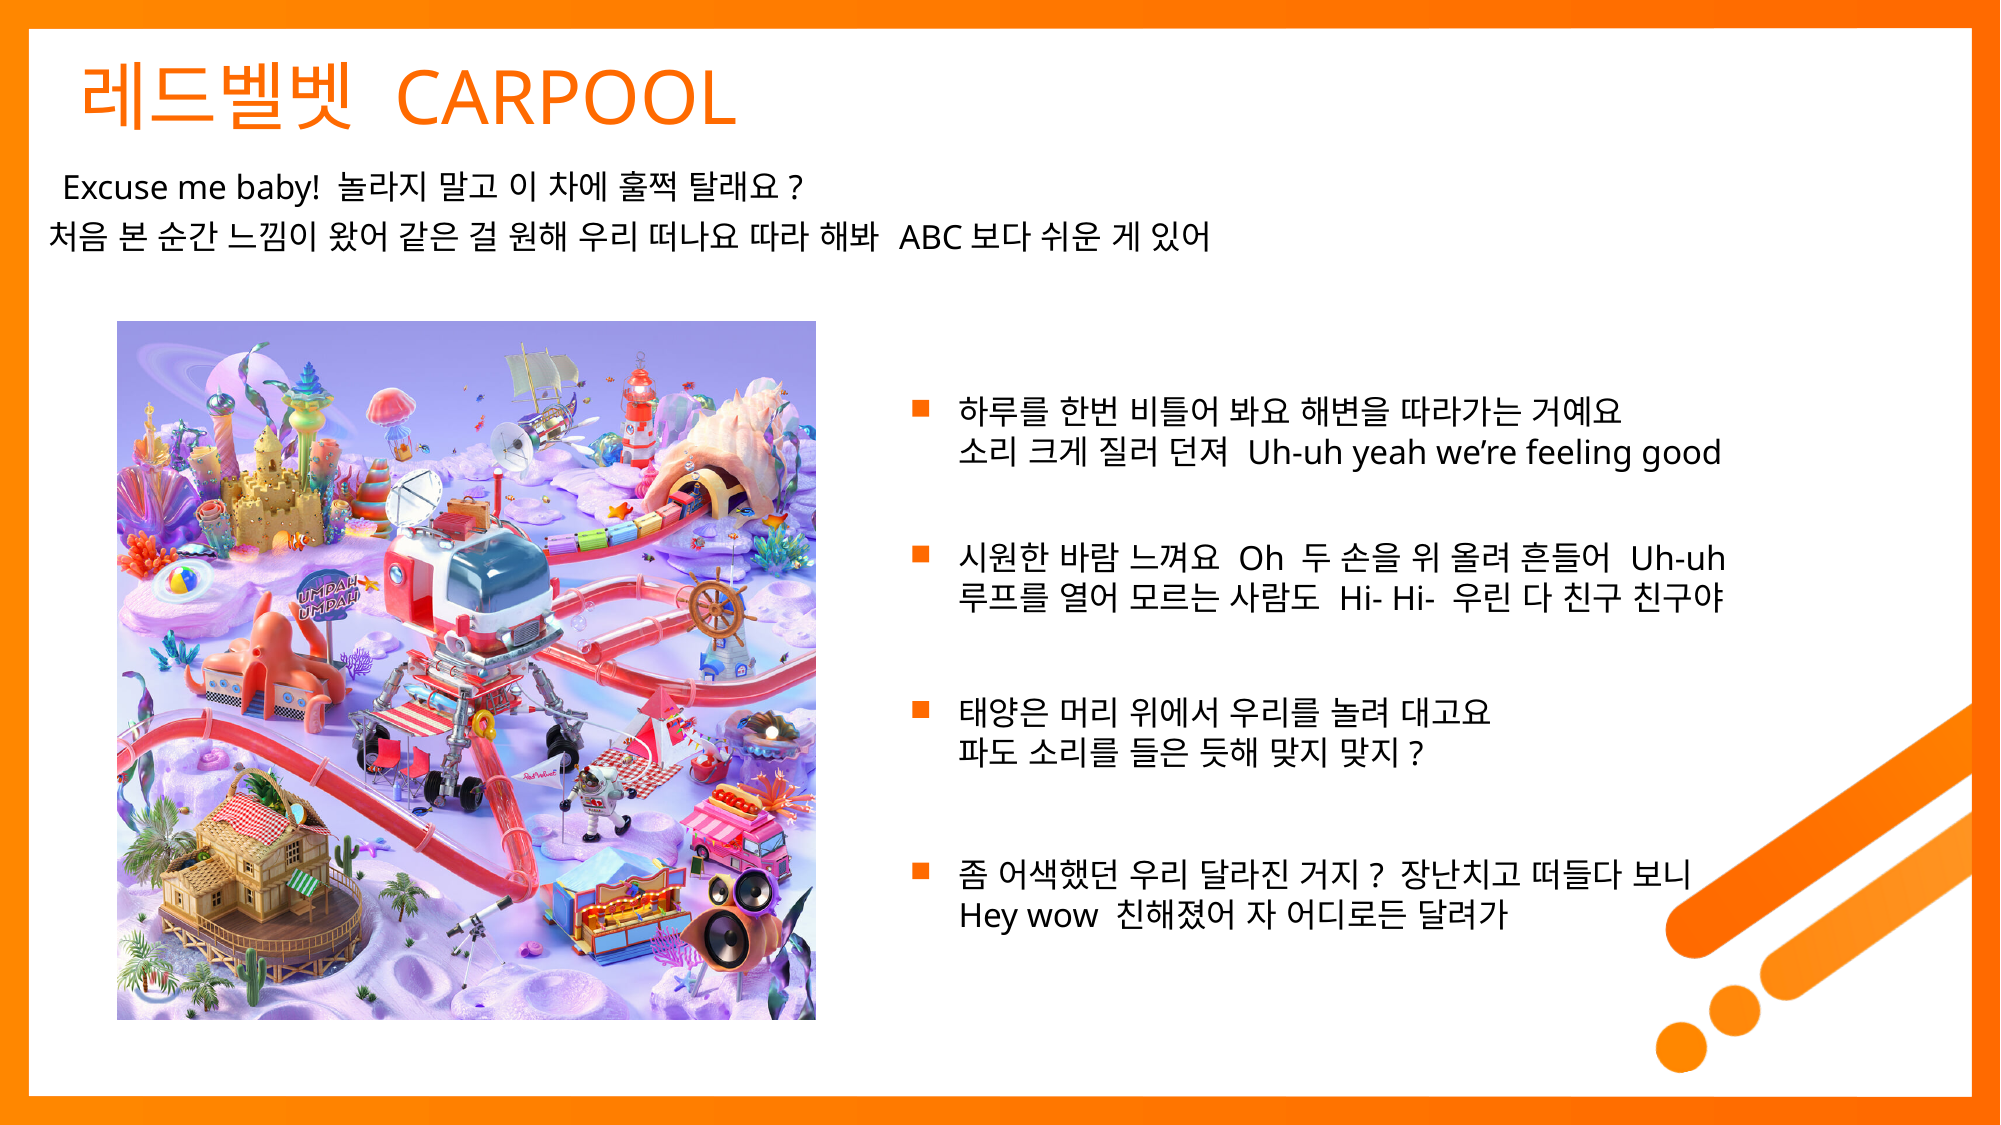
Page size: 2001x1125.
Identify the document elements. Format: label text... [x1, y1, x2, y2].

picture [1607, 600, 1971, 1078]
text_box 태양은 머리 위에서 우리를 놀려 대고요 파도 소리를 들은 듯해 맞지 맞지? [943, 685, 1825, 780]
text_box 시원한 바람 느껴요 Oh 두 손을 위 올려 흔들어 Uh-uh 루프를 열어 모르는 사람도 Hi- Hi- 우린 다 친구 친구야 [943, 529, 1825, 625]
text_box [911, 861, 930, 880]
text_box 레드벨벳 CARPOOL [64, 42, 754, 148]
text_box 하루를 한번 비틀어 봐요 해변을 따라가는 거예요 소리 크게 질러 던져 Uh-uh yeah we’re feeling good [943, 383, 1825, 479]
text_box [911, 700, 930, 719]
text_box [911, 399, 930, 418]
text_box 좀 어색했던 우리 달라진 거지? 장난치고 떠들다 보니 Hey wow 친해졌어 자 어디로든 달려가 [943, 846, 1825, 941]
text_box Excuse me baby! 놀라지 말고 이 차에 훌쩍 탈래요? [47, 158, 827, 209]
text_box [911, 545, 930, 563]
text_box 처음 본 순간 느낌이 왔어 같은 걸 원해 우리 떠나요 따라 해봐 ABC보다 쉬운 게 있어 [33, 209, 1227, 264]
picture [117, 321, 816, 1020]
